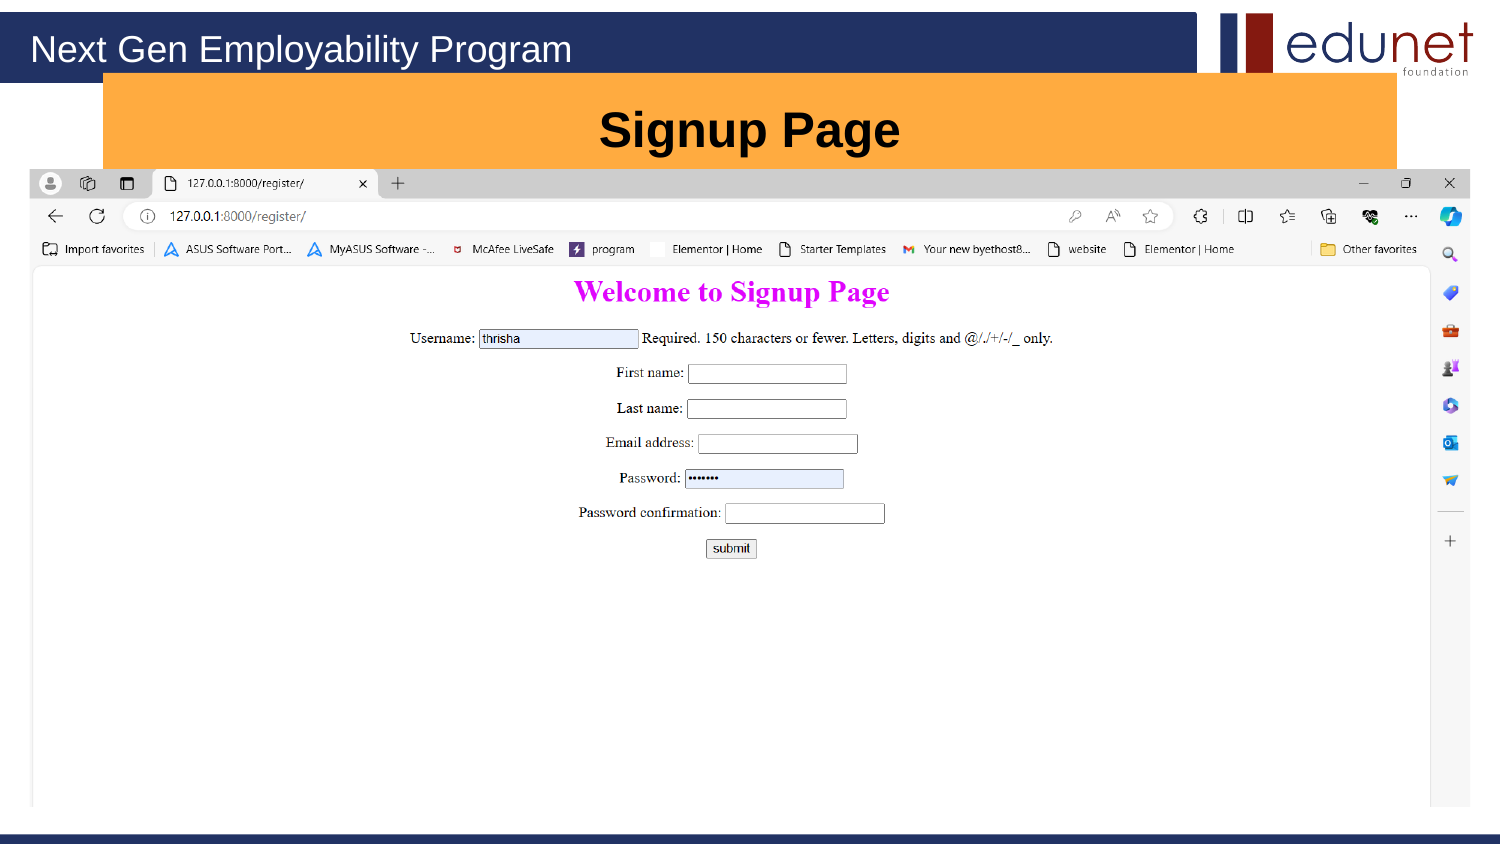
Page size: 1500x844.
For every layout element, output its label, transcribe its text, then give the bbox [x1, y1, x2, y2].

picture [29, 168, 1471, 808]
picture [1279, 14, 1482, 83]
title Signup Page [103, 72, 1397, 167]
